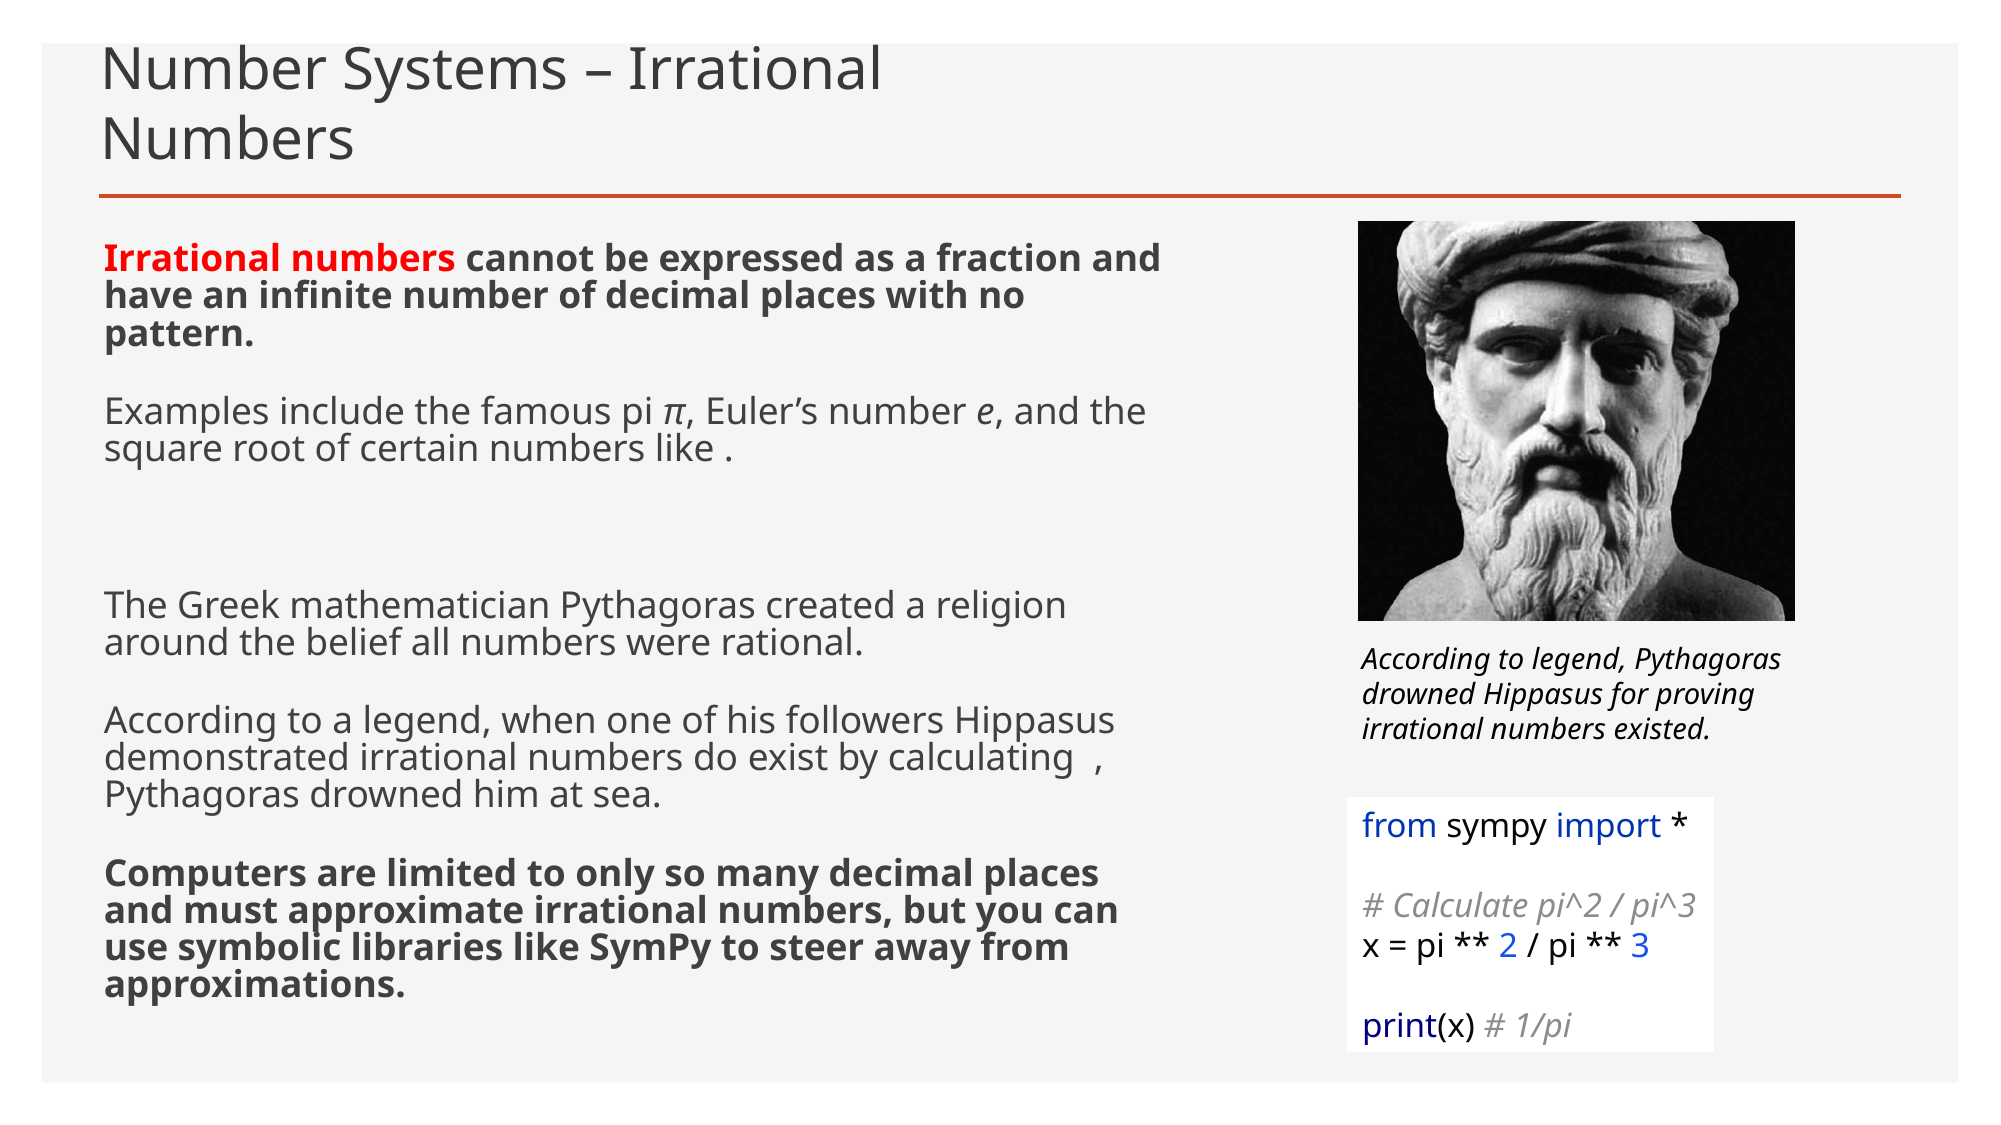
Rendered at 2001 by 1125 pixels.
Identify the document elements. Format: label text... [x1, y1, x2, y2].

title Number Systems – Irrational Numbers [85, 73, 1089, 179]
text_box from sympy import * # Calculate pi^2 / pi^3 x = pi ** 2 / pi ** 3 print(x) # 1/pi [1347, 797, 1714, 1052]
text_box According to legend, Pythagoras drowned Hippasus for proving irrational numbers existed. [1347, 633, 1831, 753]
picture [1358, 221, 1795, 621]
